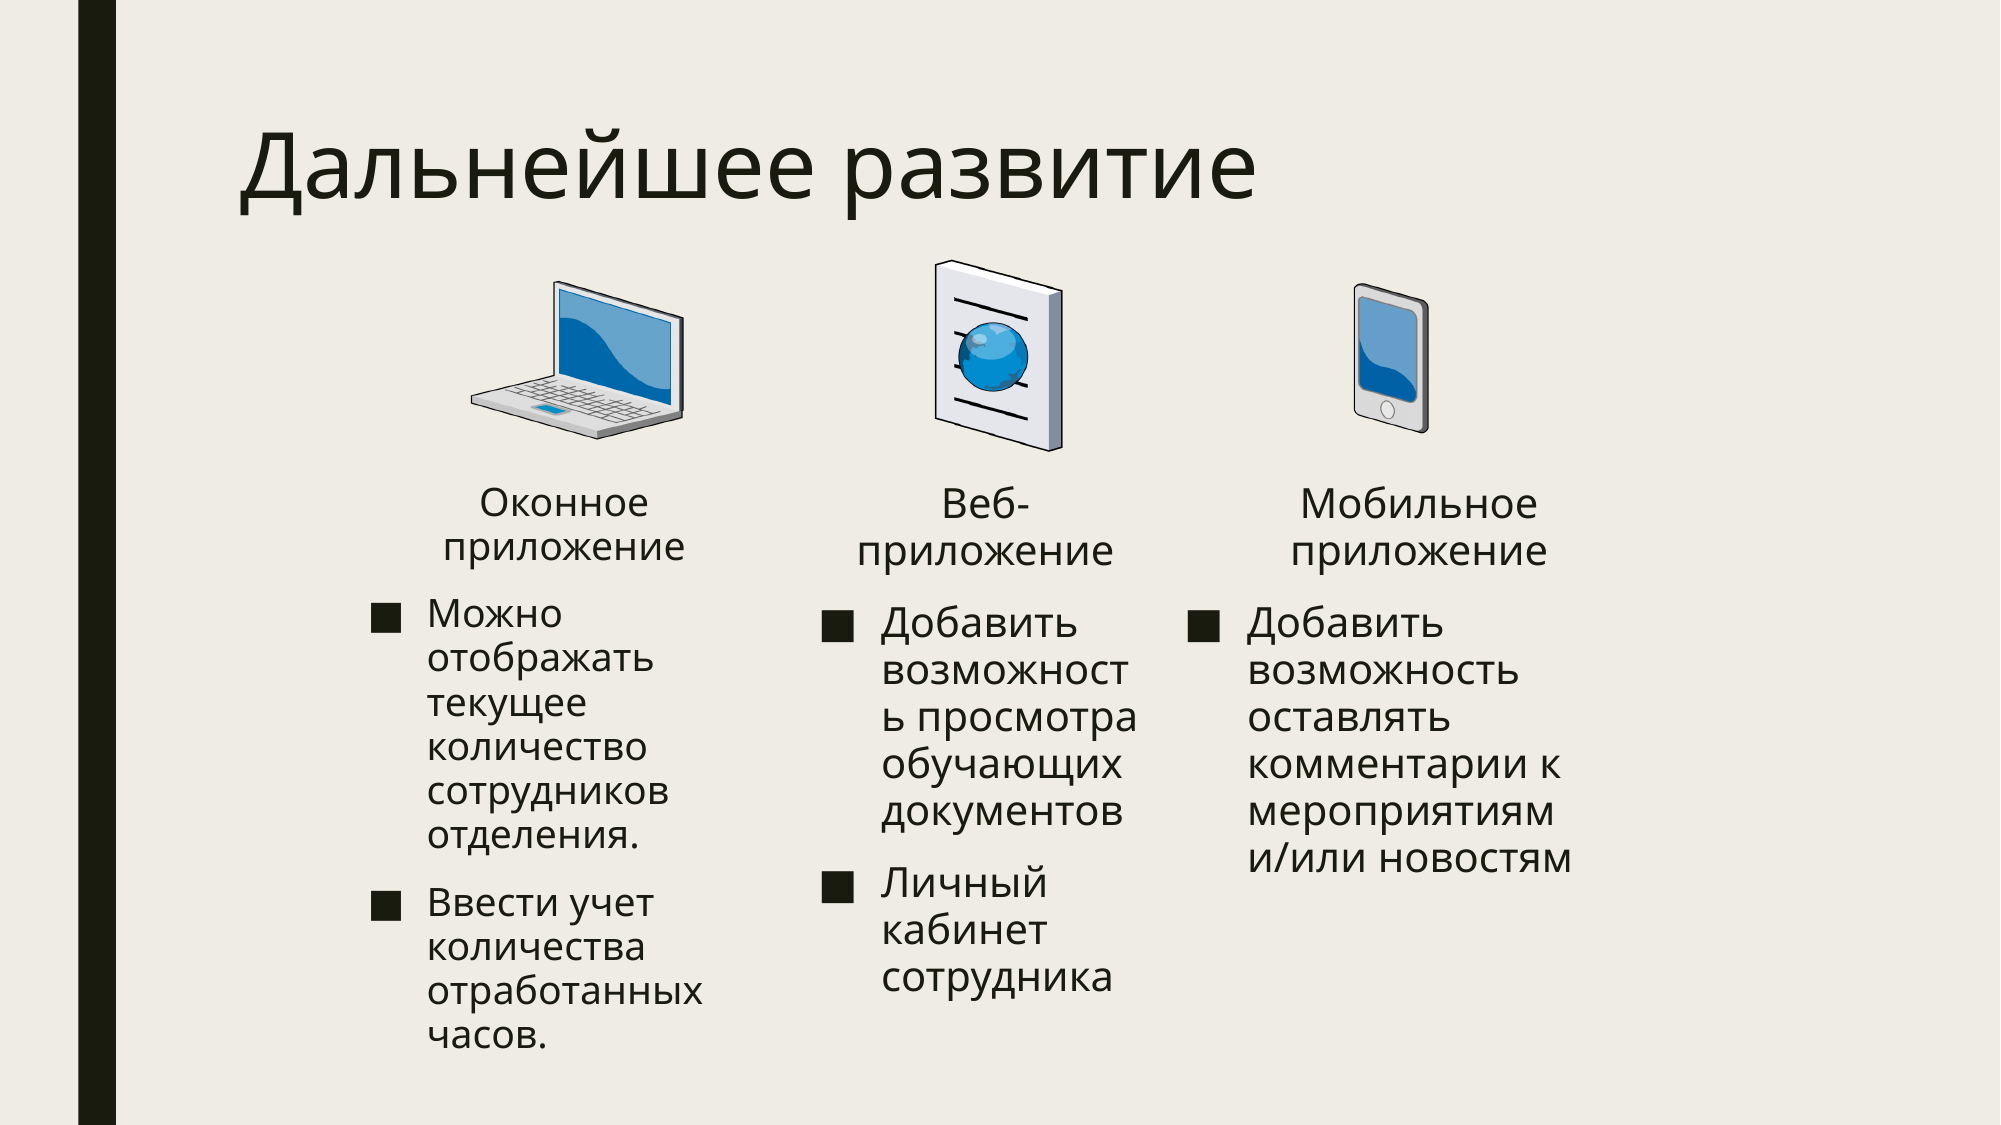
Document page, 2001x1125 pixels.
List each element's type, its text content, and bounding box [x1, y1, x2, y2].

picture [452, 262, 700, 458]
title Дальнейшее развитие [225, 112, 1800, 357]
picture [1335, 265, 1447, 452]
text_box Оконное приложение Можно отображать текущее количество сотрудников отделения. Ввести учет количества отработанных часов. [352, 473, 776, 1071]
text_box Мобильное приложение Добавить возможность оставлять комментарии к мероприятиям и/или новостям [1169, 473, 1669, 1071]
picture [915, 239, 1085, 473]
text_box Веб-приложение Добавить возможность просмотра обучающих документов Личный кабинет сотрудника [803, 473, 1168, 1071]
